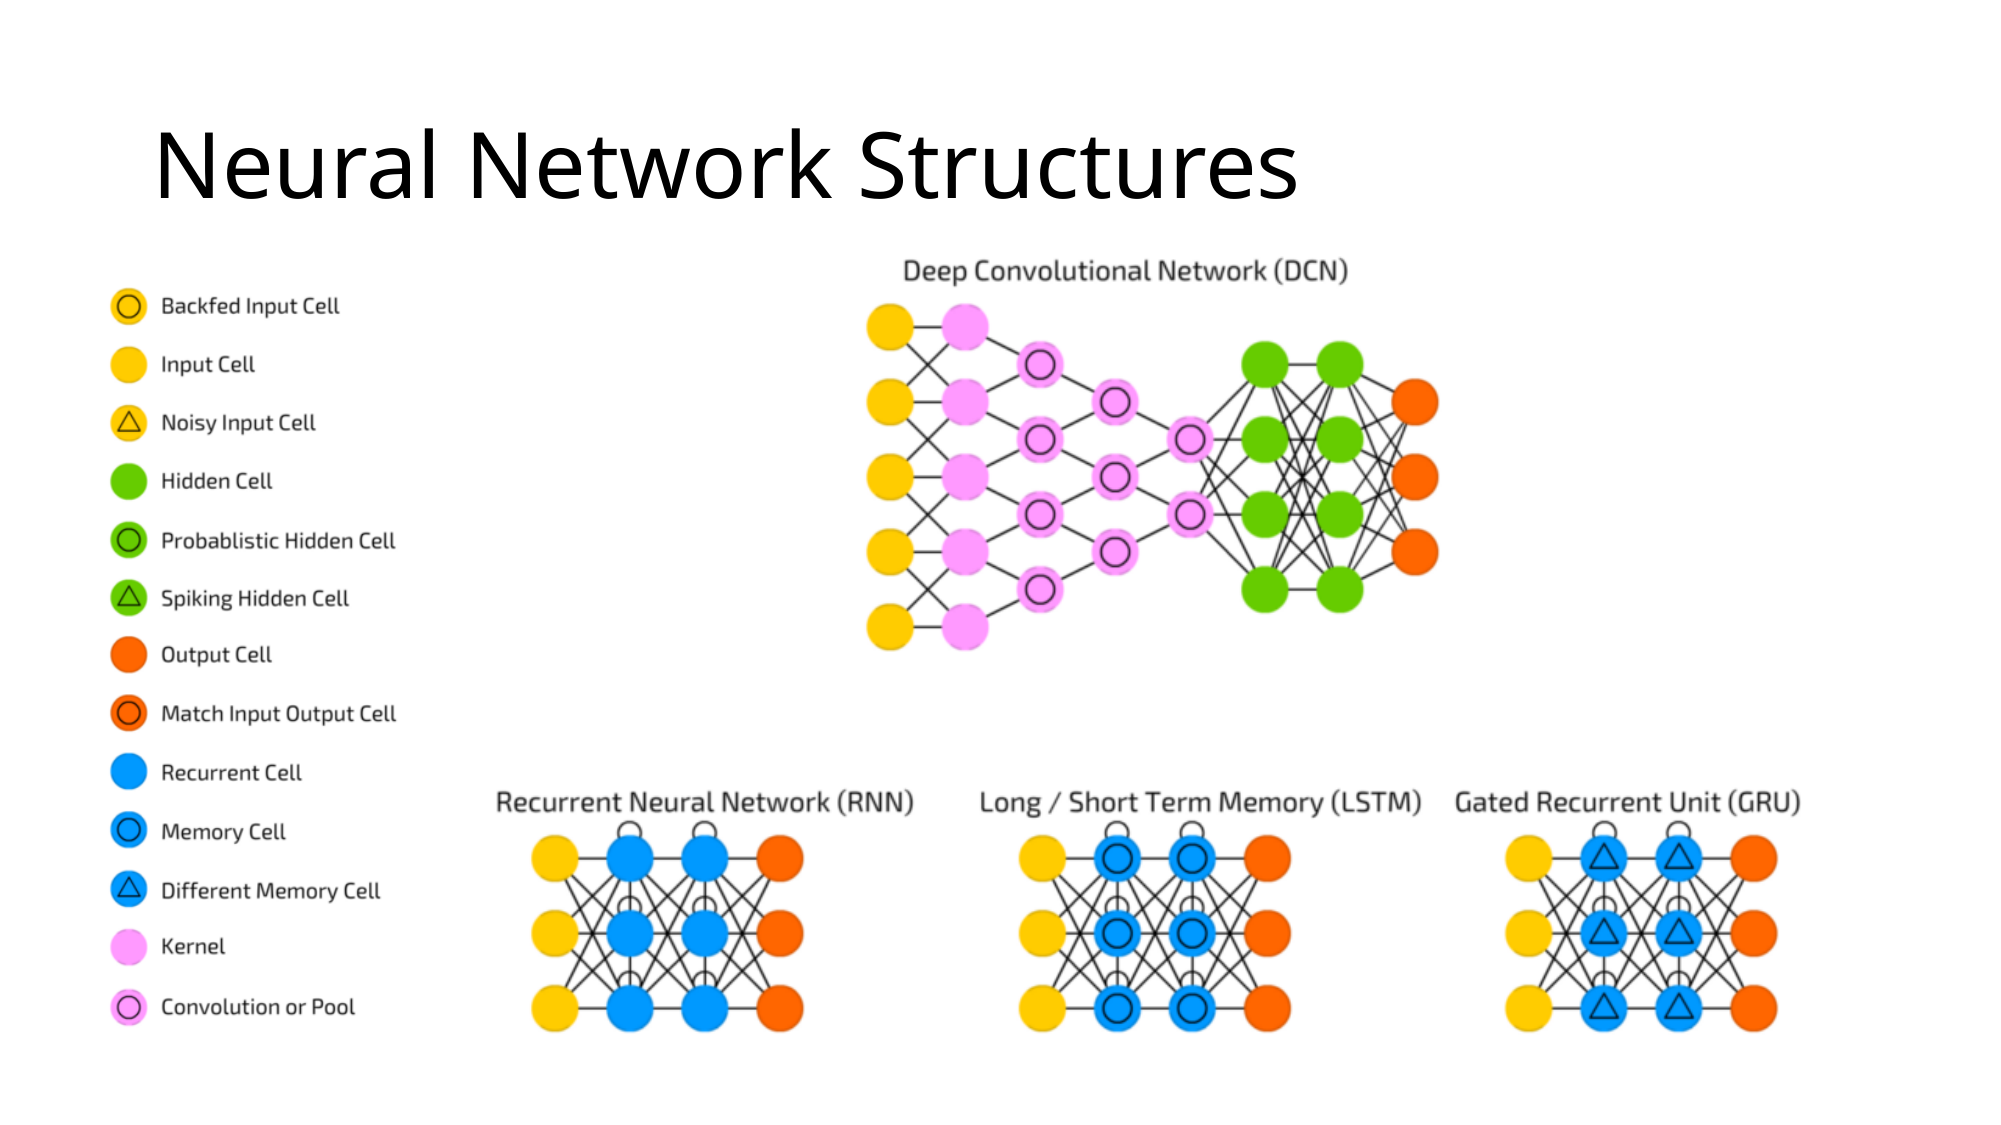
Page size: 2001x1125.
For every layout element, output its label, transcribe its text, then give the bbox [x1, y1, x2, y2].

title Neural Network Structures [137, 59, 1863, 278]
picture [51, 232, 452, 1081]
picture [845, 244, 1469, 684]
picture [484, 765, 1830, 1047]
